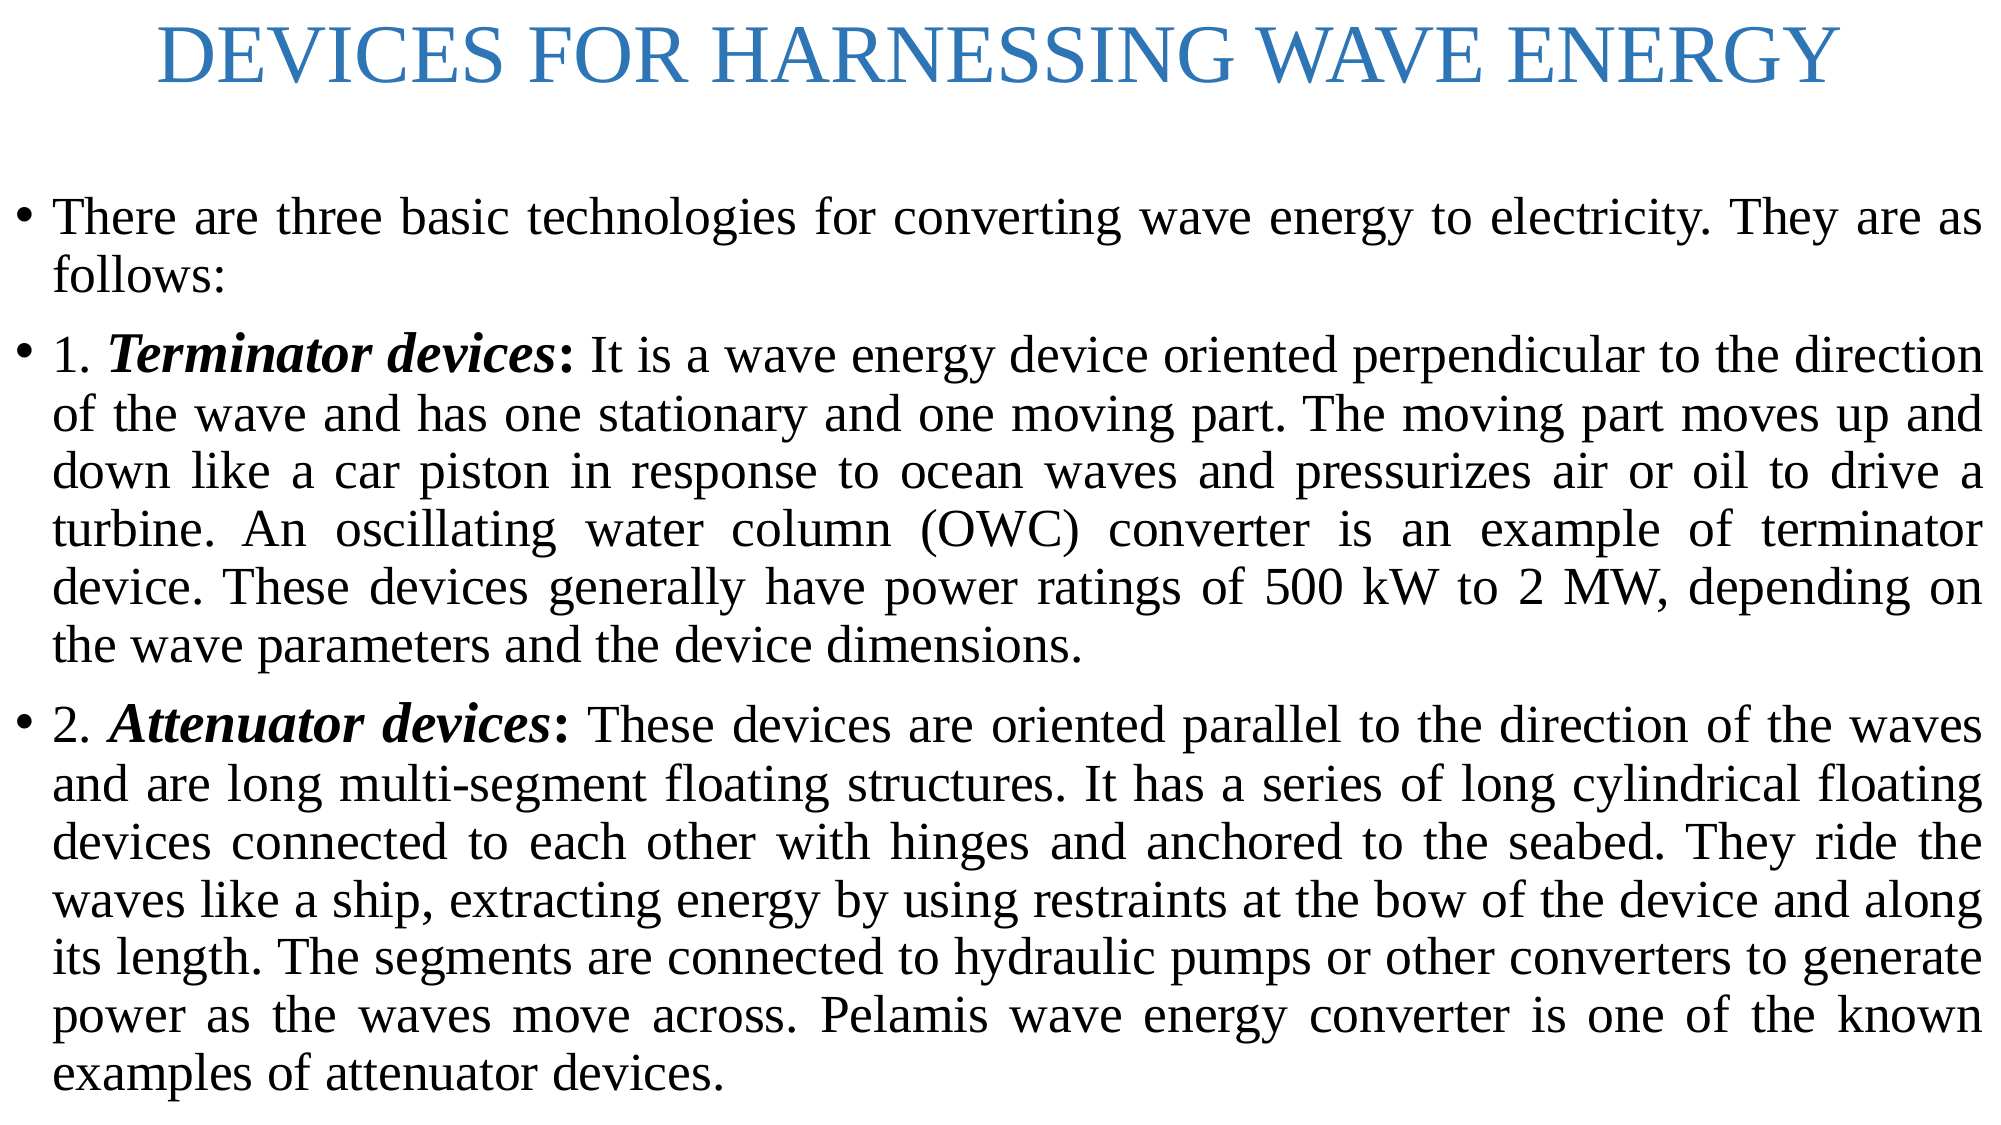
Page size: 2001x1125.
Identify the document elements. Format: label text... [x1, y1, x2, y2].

list There are three basic technologies for converting wave energy to electricity. They are as follows: 1. Terminator devices: It is a wave energy device oriented perpendicular to the direction of the wave and has one stationary and one moving part. The moving part moves up and down like a car piston in response to ocean waves and pressurizes air or oil to drive a turbine. An oscillating water column (OWC) converter is an example of terminator device. These devices generally have power ratings of 500 kW to 2 MW, depending on the wave parameters and the device dimensions. 2. Attenuator devices: These devices are oriented parallel to the direction of the waves and are long multi-segment floating structures. It has a series of long cylindrical floating devices connected to each other with hinges and anchored to the seabed. They ride the waves like a ship, extracting energy by using restraints at the bow of the device and along its length. The segments are connected to hydraulic pumps or other converters to generate power as the waves move across. Pelamis wave energy converter is one of the known examples of attenuator devices. [0, 180, 2000, 1125]
title DEVICES FOR HARNESSING WAVE ENERGY [137, 0, 1863, 112]
